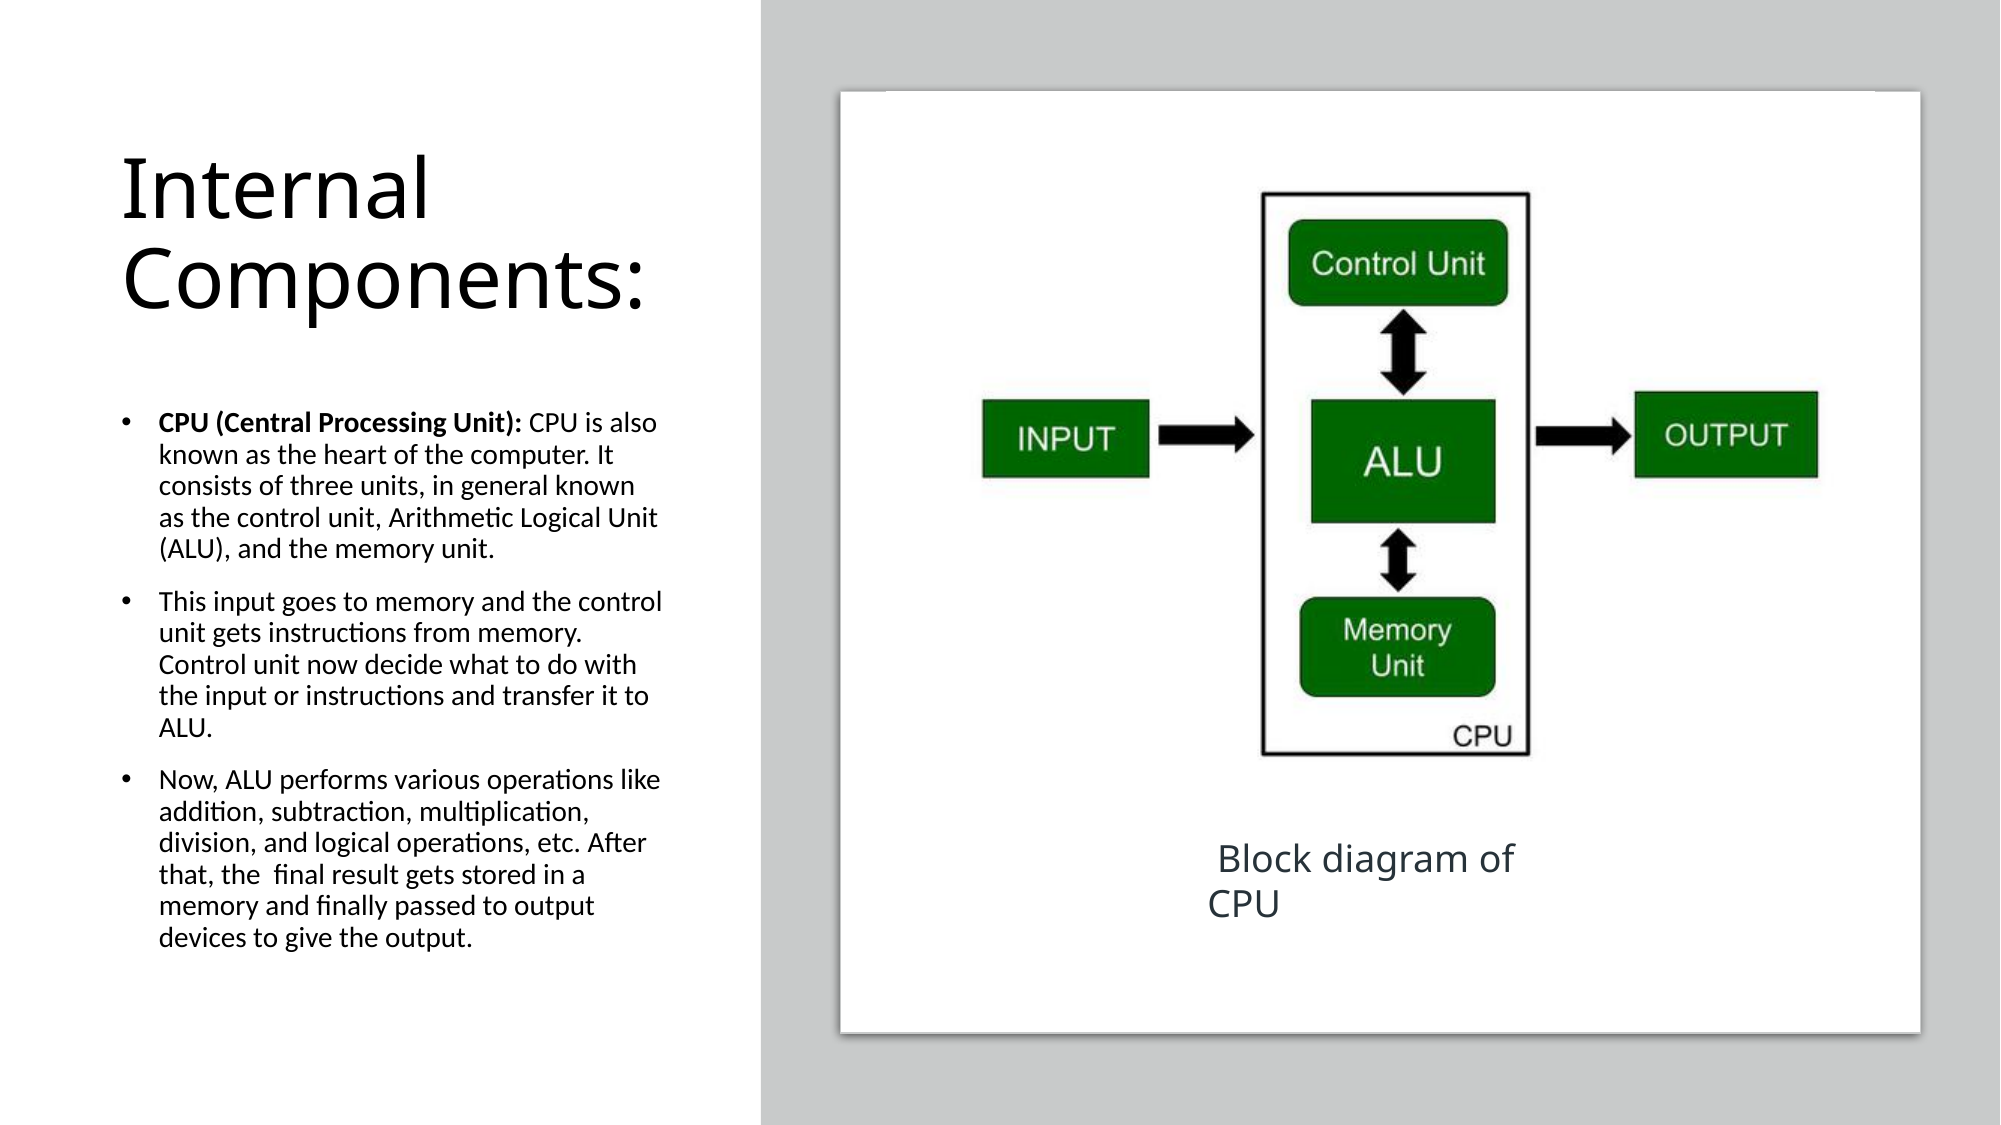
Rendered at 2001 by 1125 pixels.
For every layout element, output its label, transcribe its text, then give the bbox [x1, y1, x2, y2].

text_box [839, 90, 1922, 1034]
text_box Block diagram of CPU [1192, 832, 1569, 932]
text_box [760, 0, 2000, 1125]
picture [886, 91, 1875, 832]
list CPU (Central Processing Unit): CPU is also known as the heart of the computer. It consists of three units, in general known as the control unit, Arithmetic Logical Unit (ALU), and the memory unit. This input goes to memory and the control unit gets instructions from memory. Control unit now decide what to do with the input or instructions and transfer it to ALU. Now, ALU performs various operations like addition, subtraction, multiplication, division, and logical operations, etc. After that, the final result gets stored in a memory and finally passed to output devices to give the output. [106, 399, 682, 1021]
title Internal Components: [106, 103, 682, 370]
